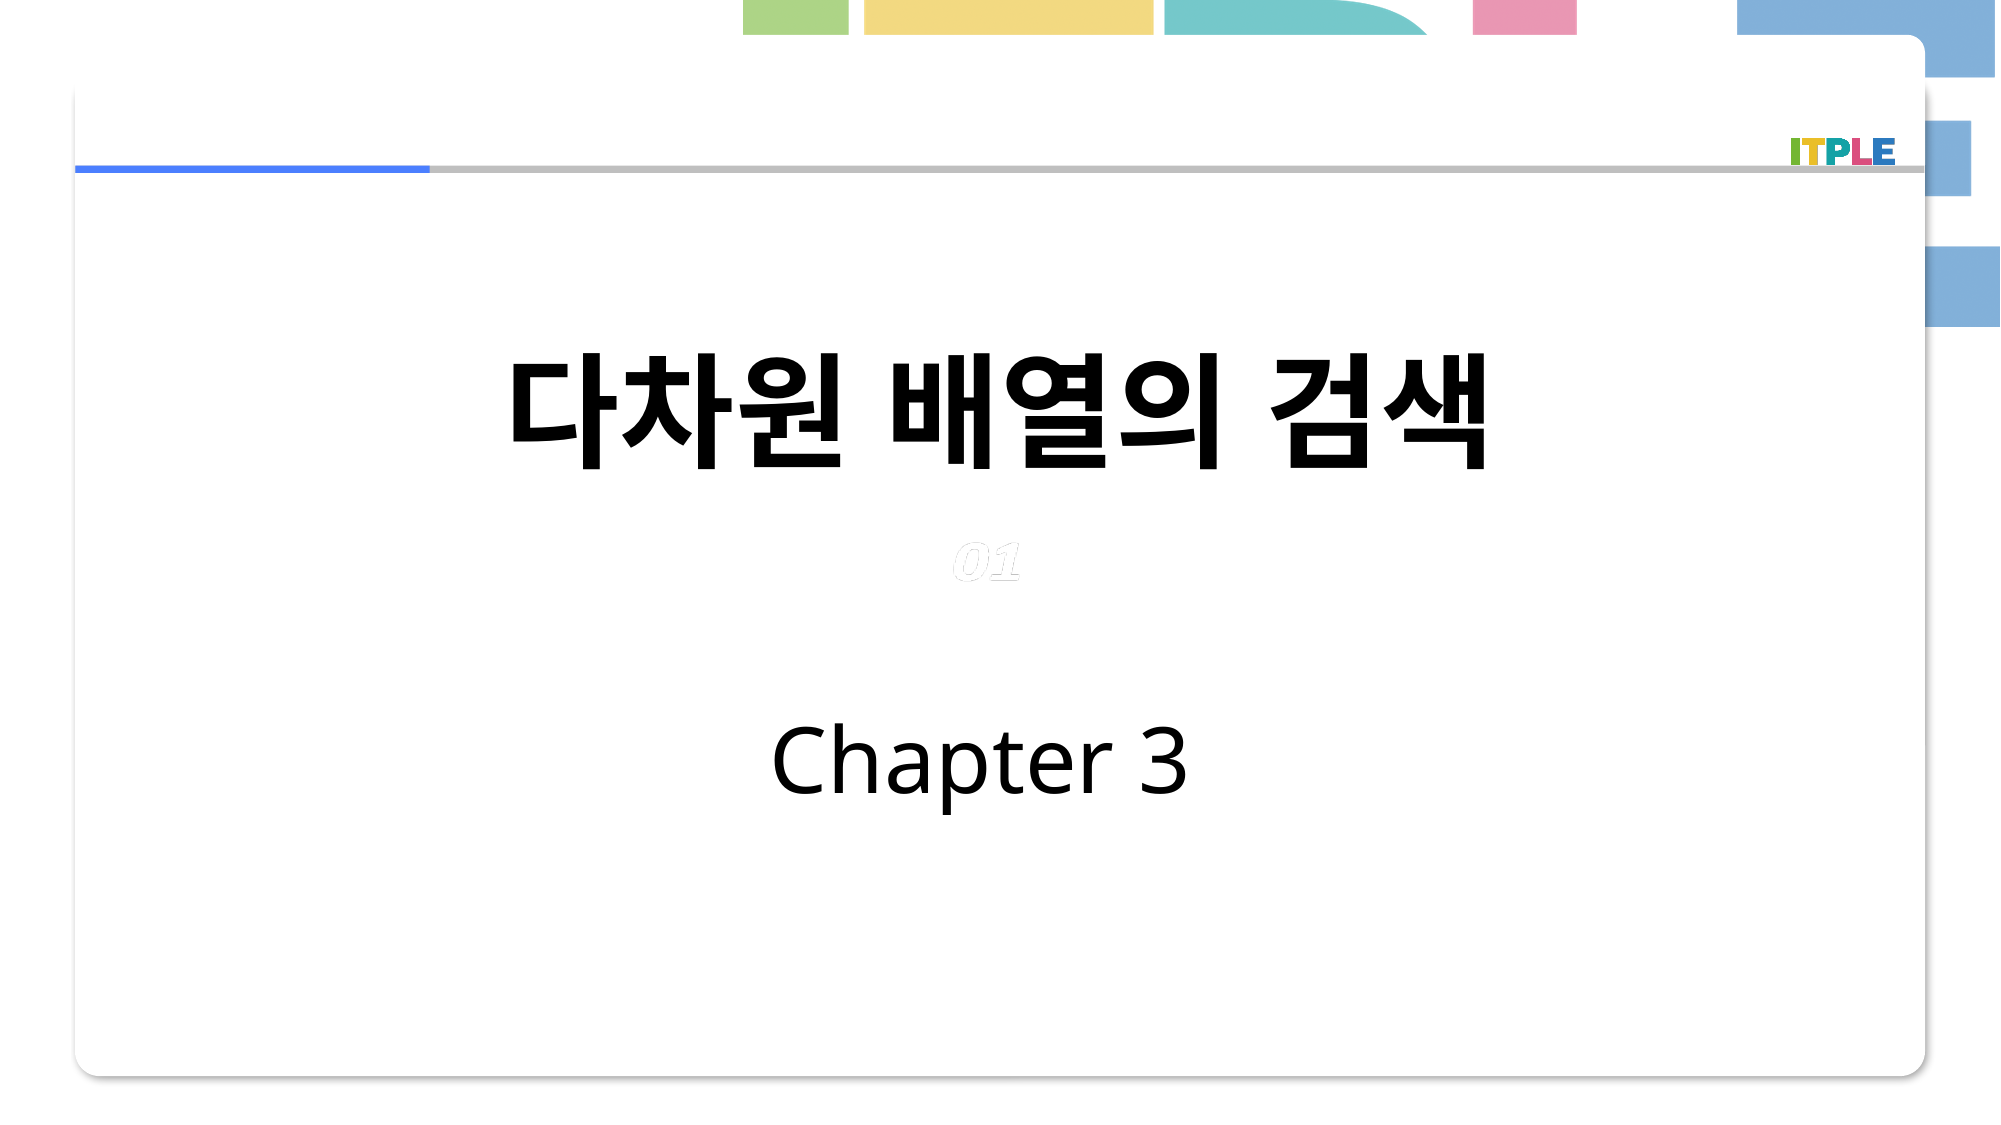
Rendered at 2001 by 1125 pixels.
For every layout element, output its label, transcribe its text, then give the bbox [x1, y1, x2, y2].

list 다차원 배열의 검색 [41, 290, 1959, 546]
picture [908, 546, 1092, 632]
text_box Chapter 3 [523, 707, 1438, 962]
picture [1791, 138, 1895, 165]
